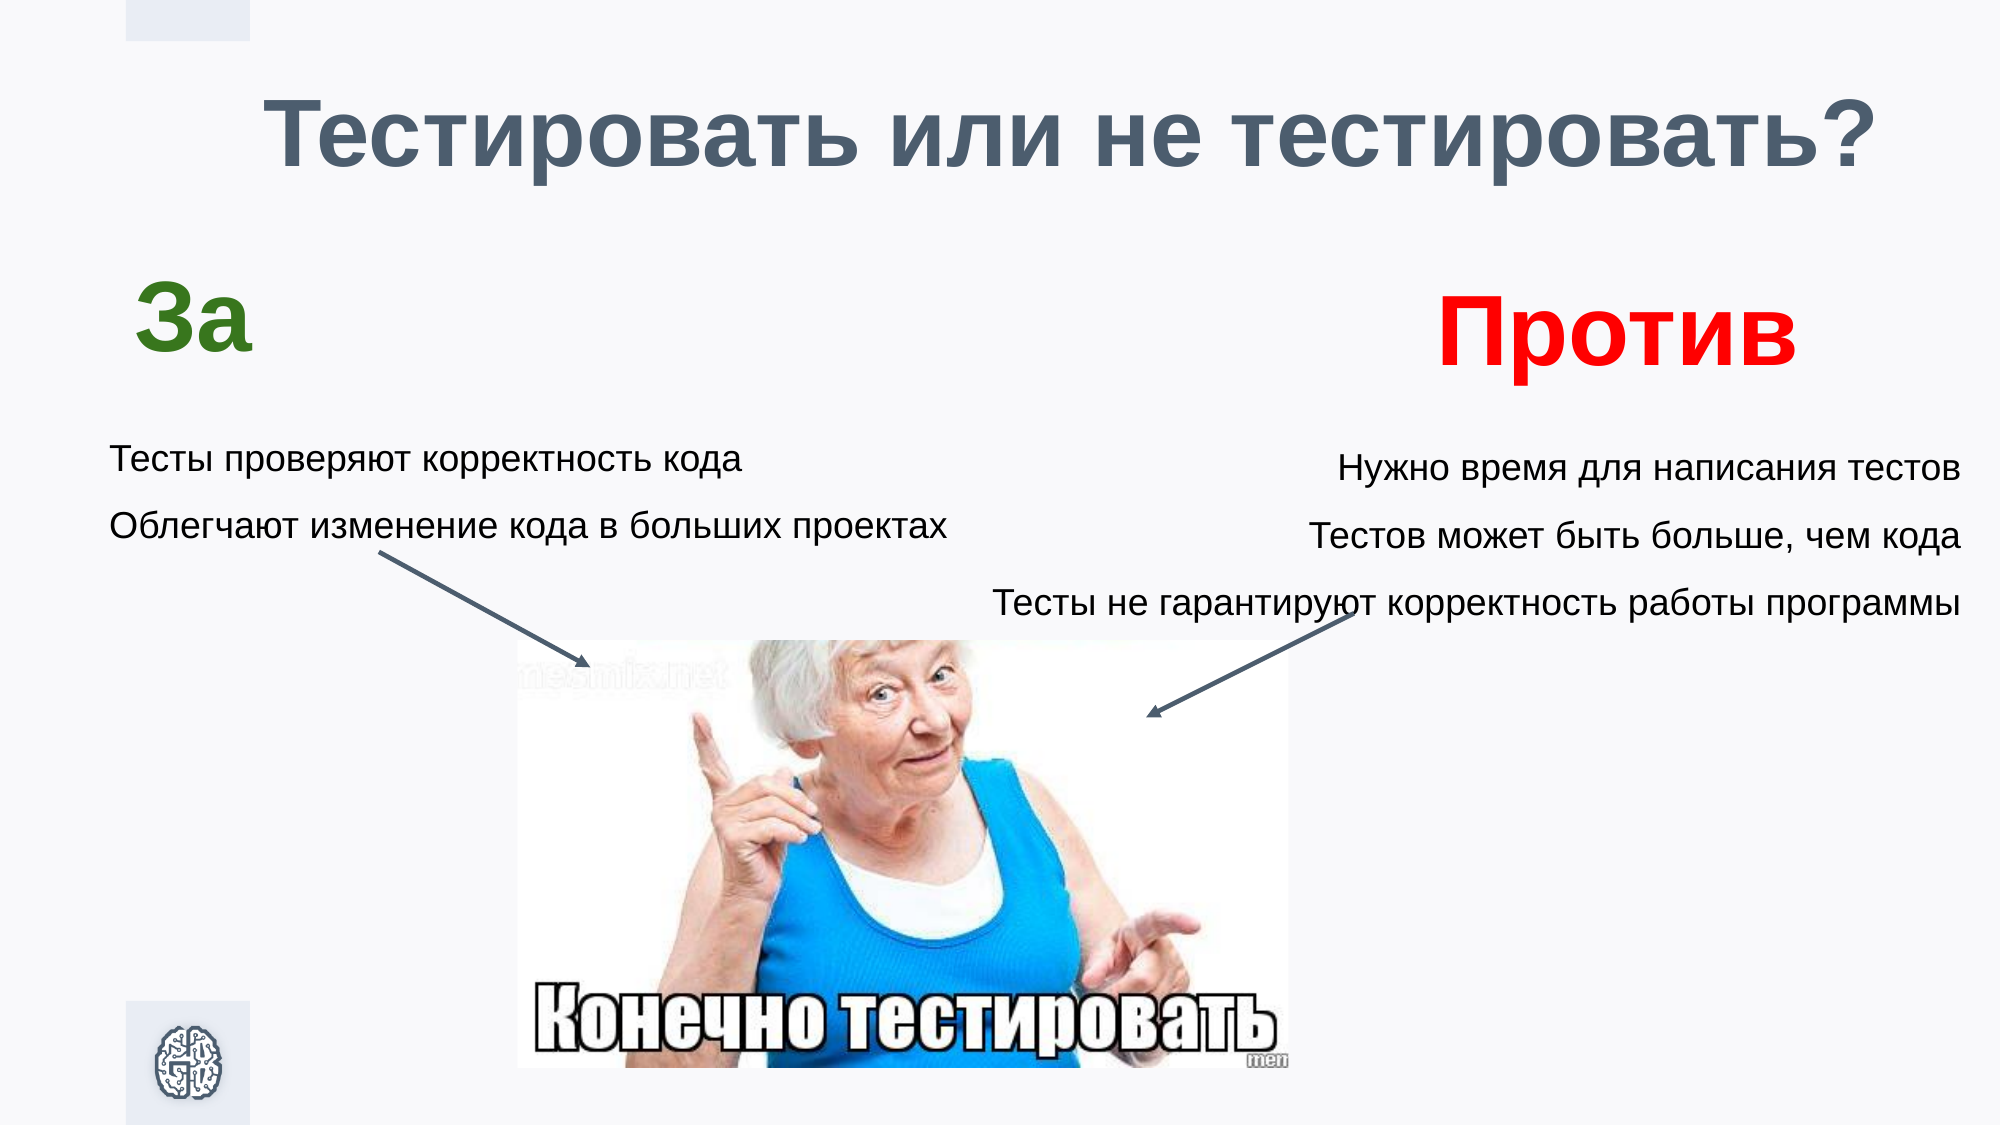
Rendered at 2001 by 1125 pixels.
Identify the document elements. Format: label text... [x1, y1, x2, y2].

text_box Тесты проверяют корректность кода Облегчают изменение кода в больших проектах [94, 396, 973, 526]
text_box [378, 551, 591, 668]
picture [516, 640, 1289, 1068]
text_box Нужно время для написания тестов Тестов может быть больше, чем кода Тесты не гарантируют корректность работы программы [942, 405, 1977, 535]
title Тестировать или не тестировать? [248, 11, 1922, 260]
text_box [1145, 613, 1355, 718]
picture [144, 1016, 232, 1110]
text_box За [119, 236, 325, 381]
text_box Против [1421, 250, 1879, 396]
